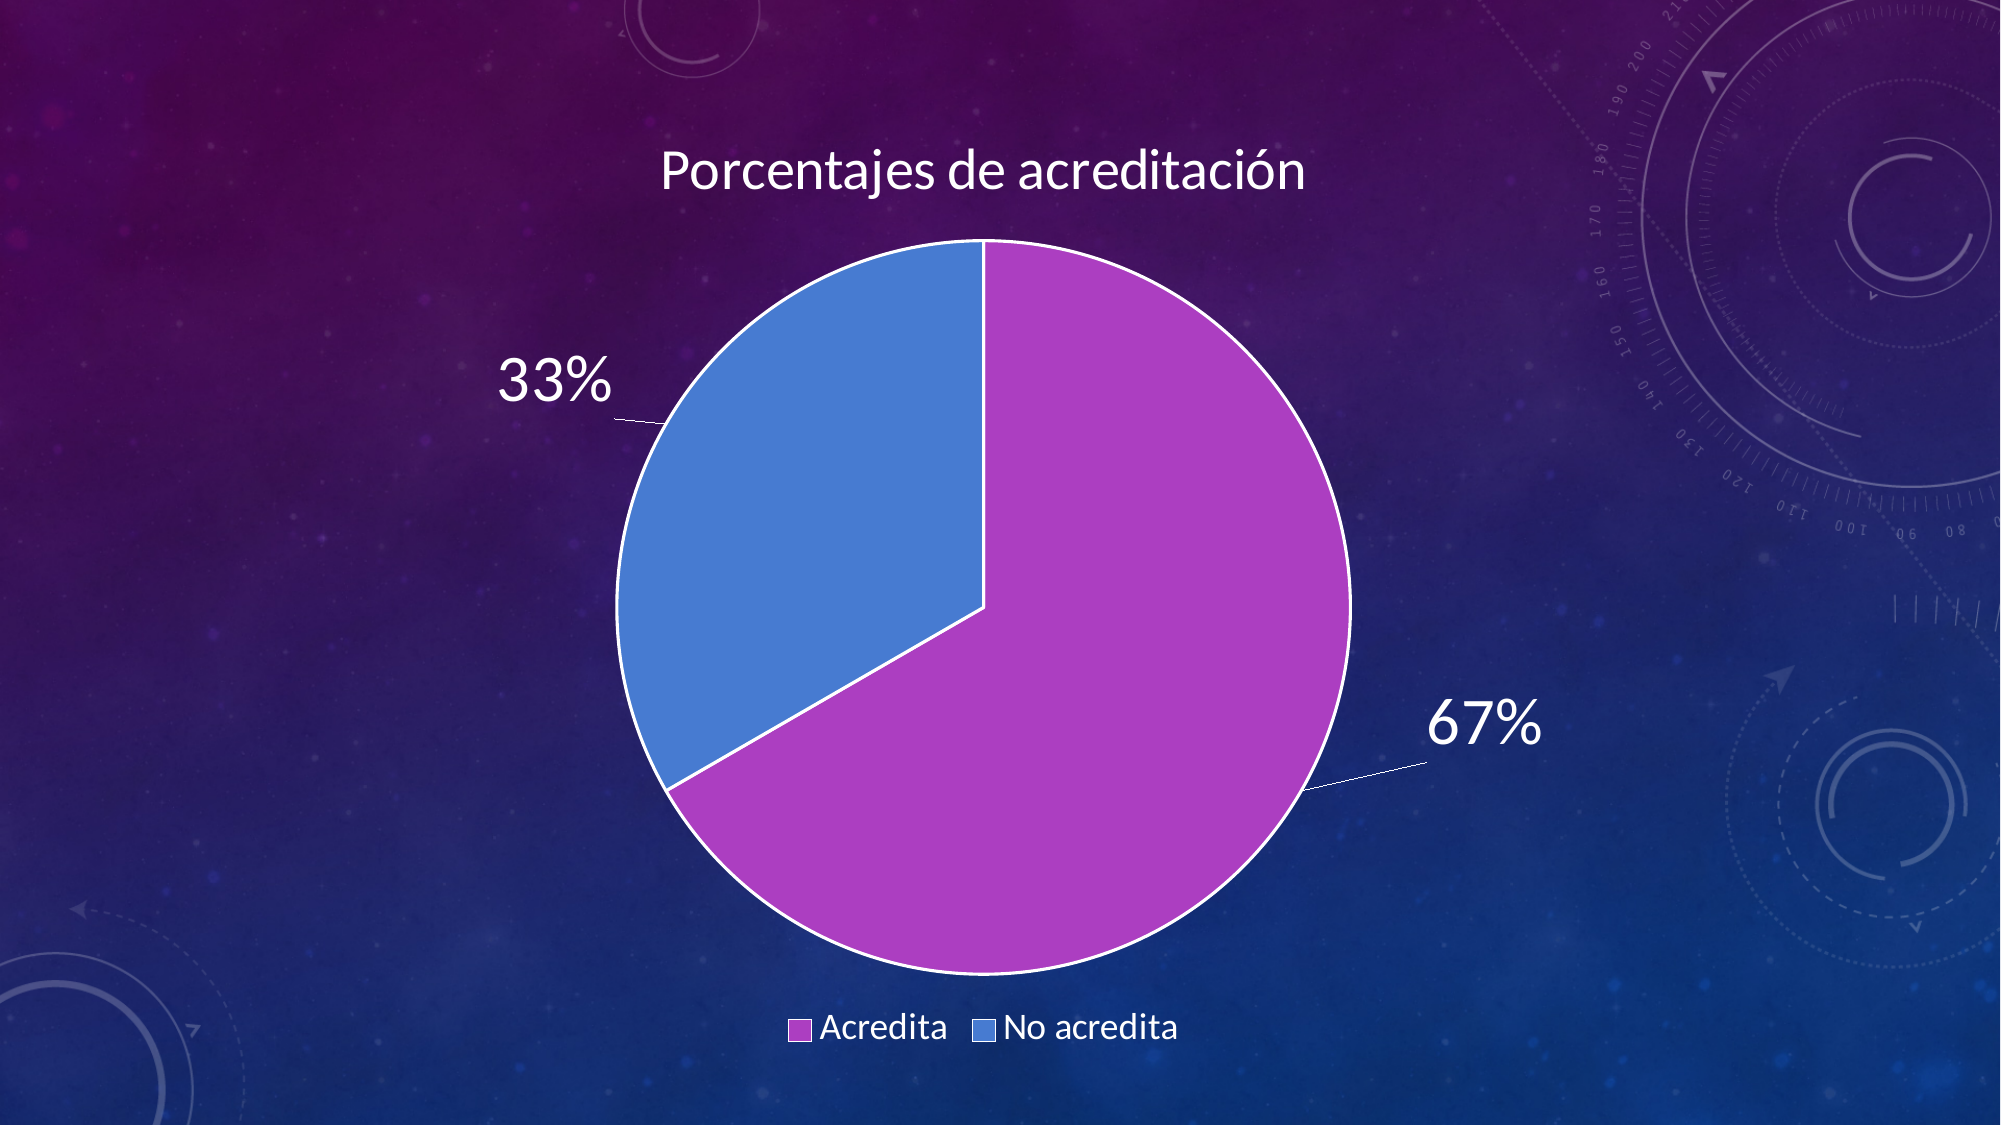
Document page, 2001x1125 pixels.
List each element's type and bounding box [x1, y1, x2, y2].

chart [167, 101, 1801, 1058]
picture [0, 0, 2001, 1125]
